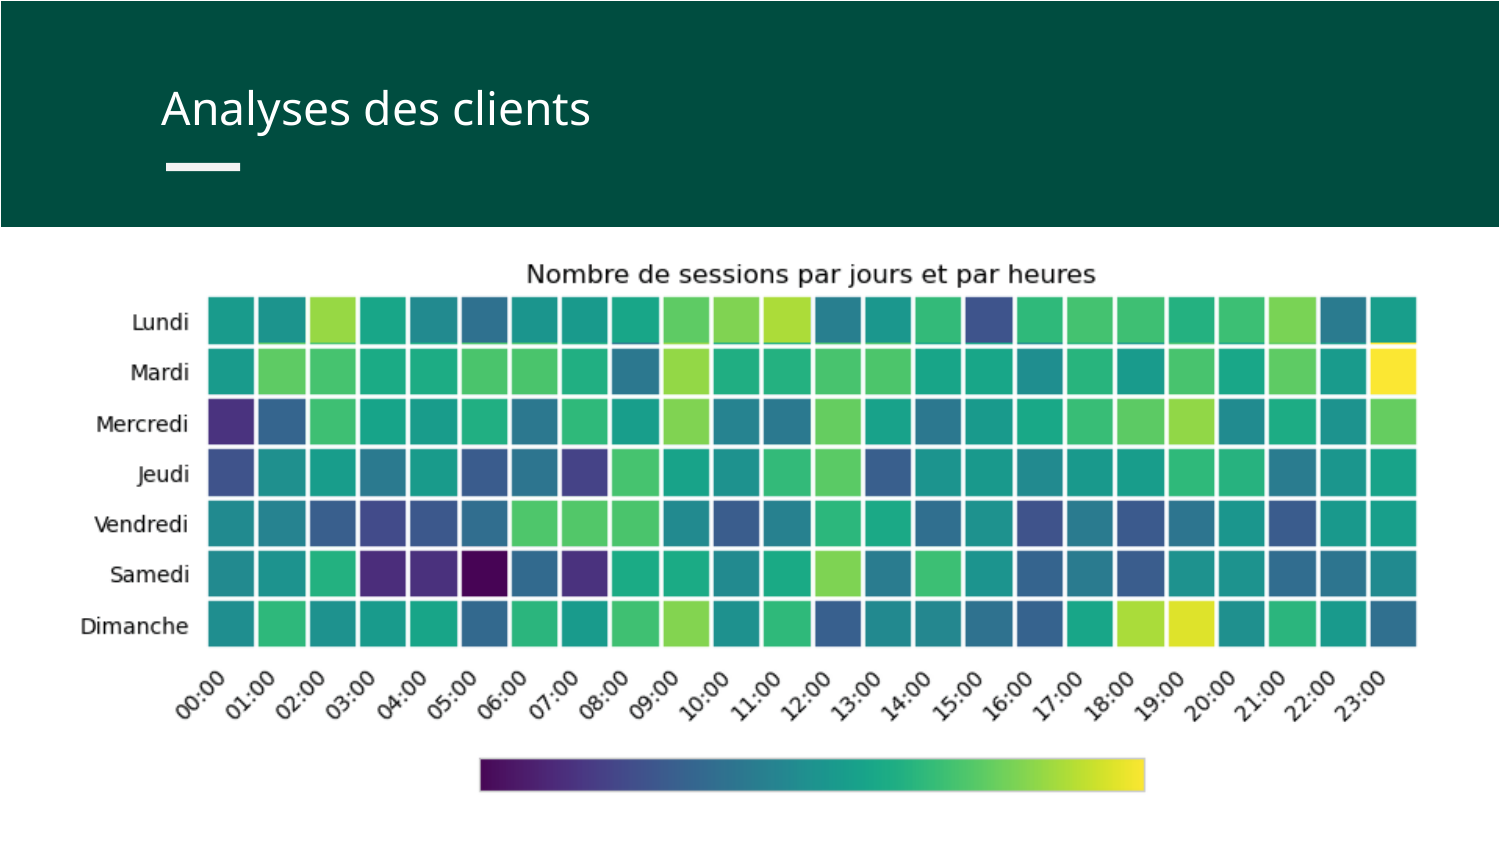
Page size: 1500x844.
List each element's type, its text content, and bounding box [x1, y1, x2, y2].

text_box [0, 0, 1500, 228]
text_box Analyses des clients [146, 55, 1500, 150]
picture [68, 252, 1432, 805]
text_box [166, 162, 241, 172]
